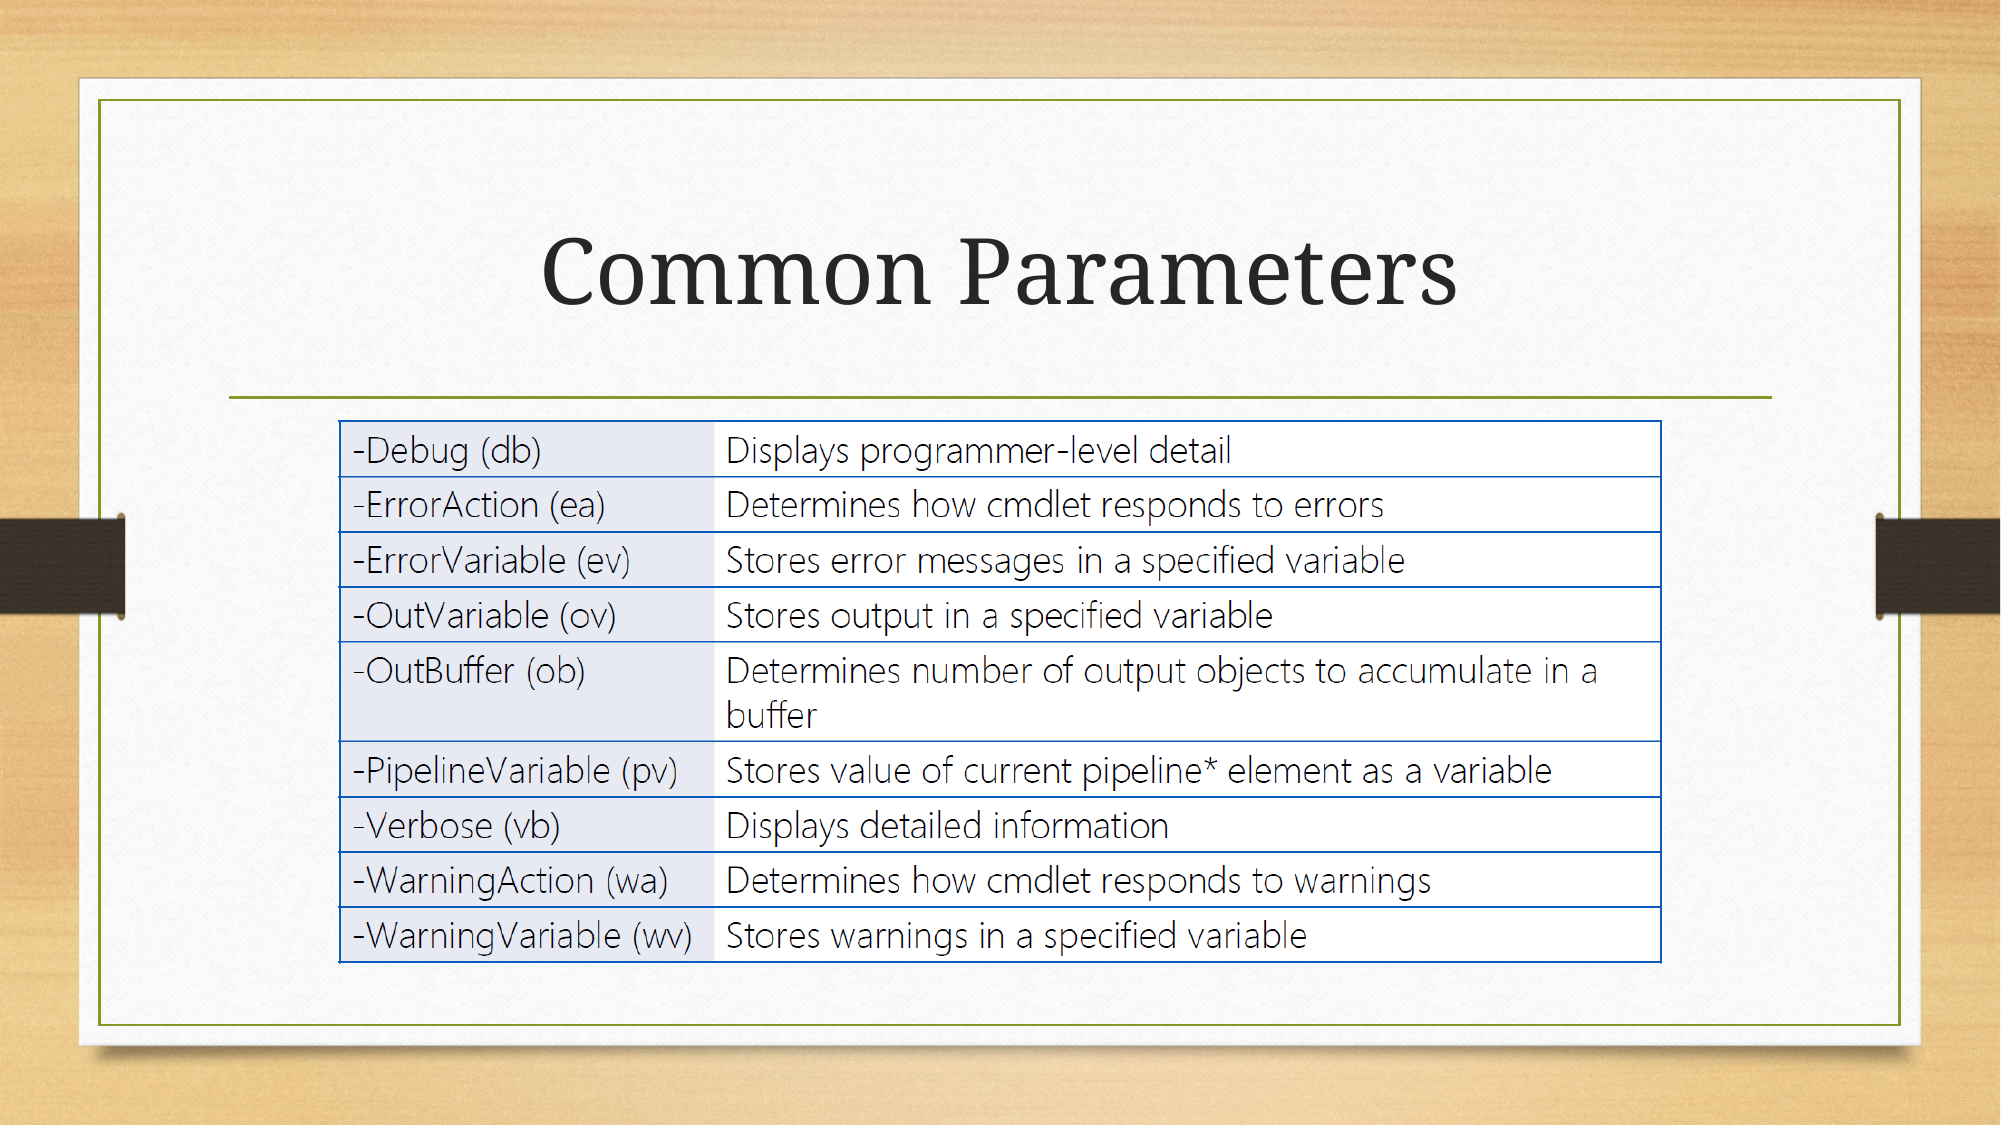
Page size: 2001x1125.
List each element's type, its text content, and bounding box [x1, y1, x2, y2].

title Common Parameters [212, 161, 1788, 375]
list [337, 419, 1663, 964]
picture [0, 0, 2001, 1125]
